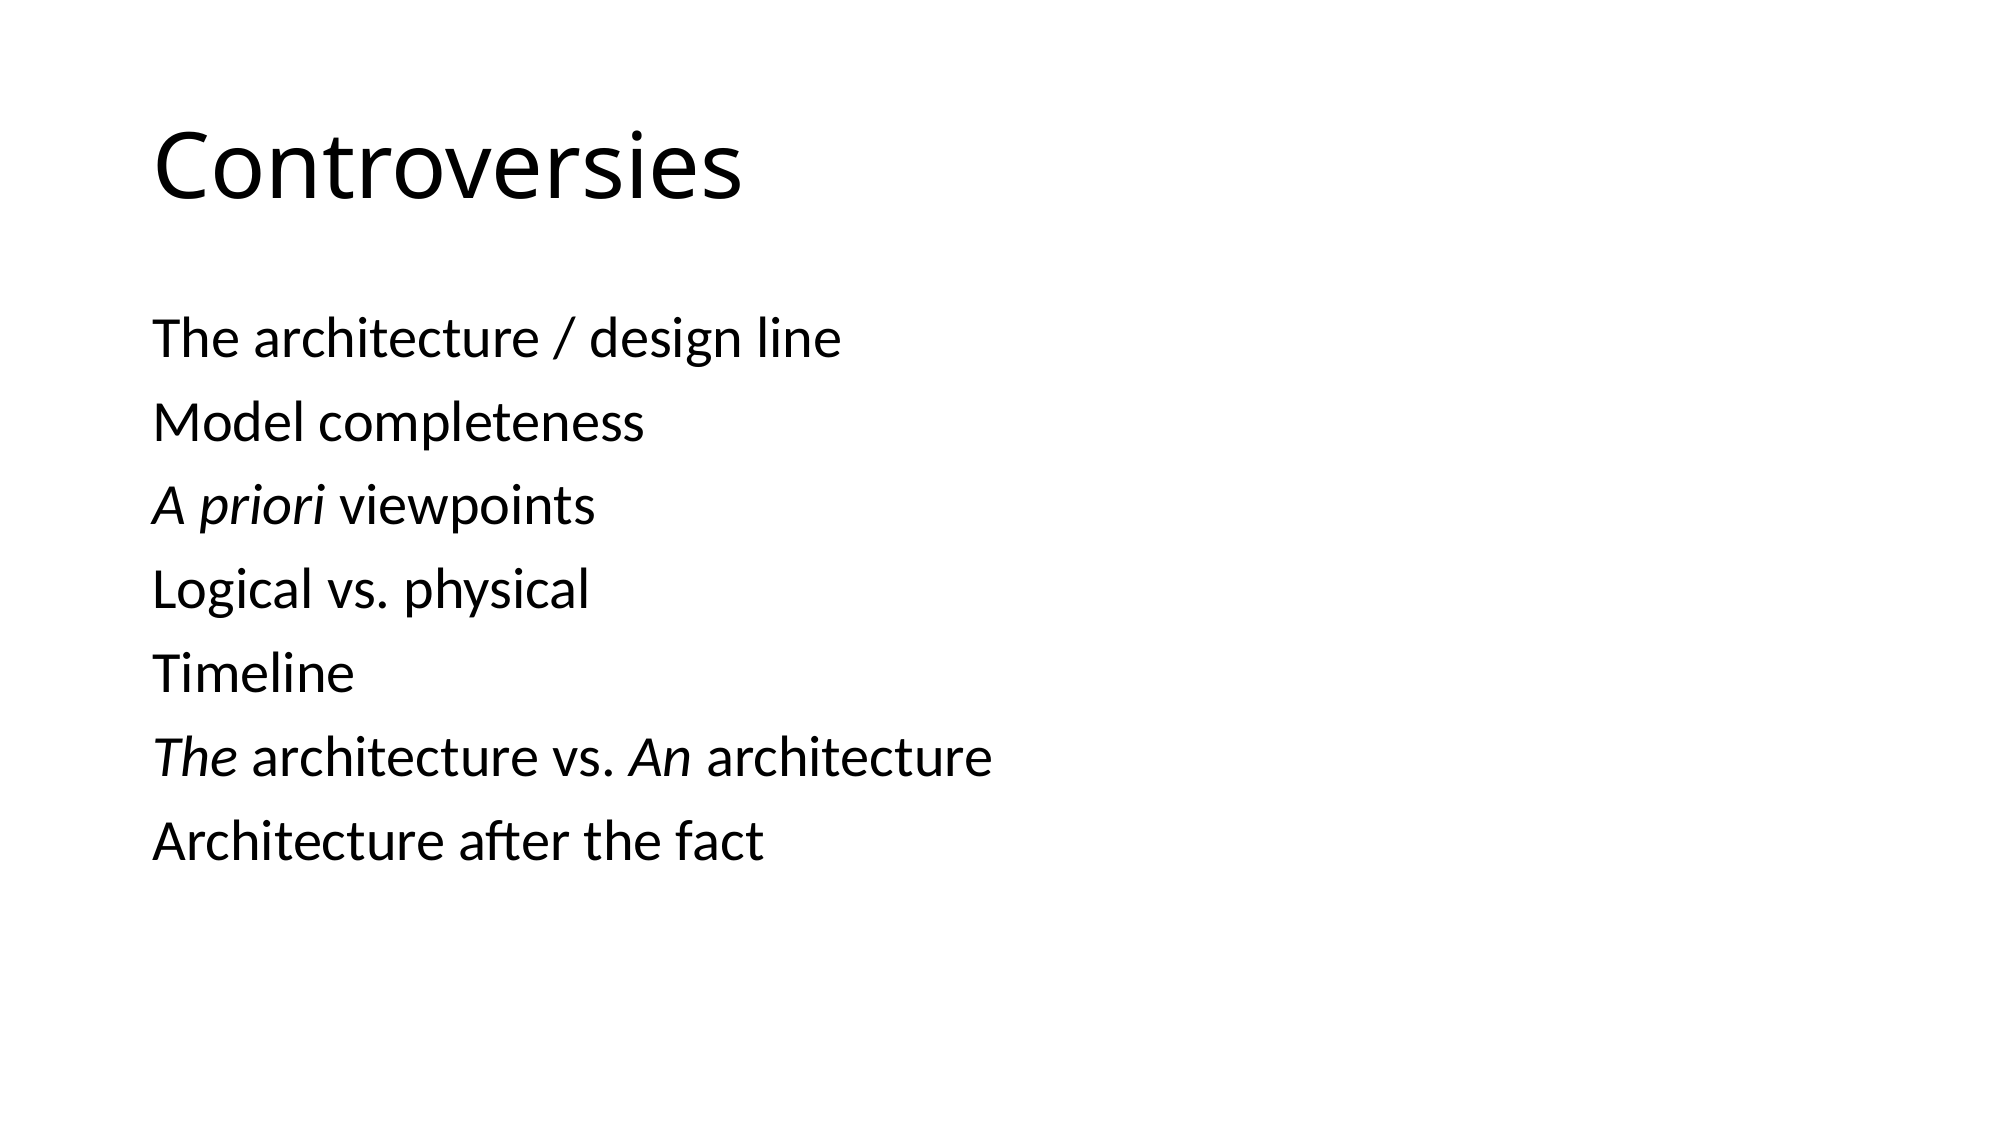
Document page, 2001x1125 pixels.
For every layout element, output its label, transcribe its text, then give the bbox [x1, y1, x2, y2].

title Controversies [137, 59, 1863, 278]
list The architecture / design line Model completeness A priori viewpoints Logical vs. physical Timeline The architecture vs. An architecture Architecture after the fact [137, 299, 1863, 1014]
